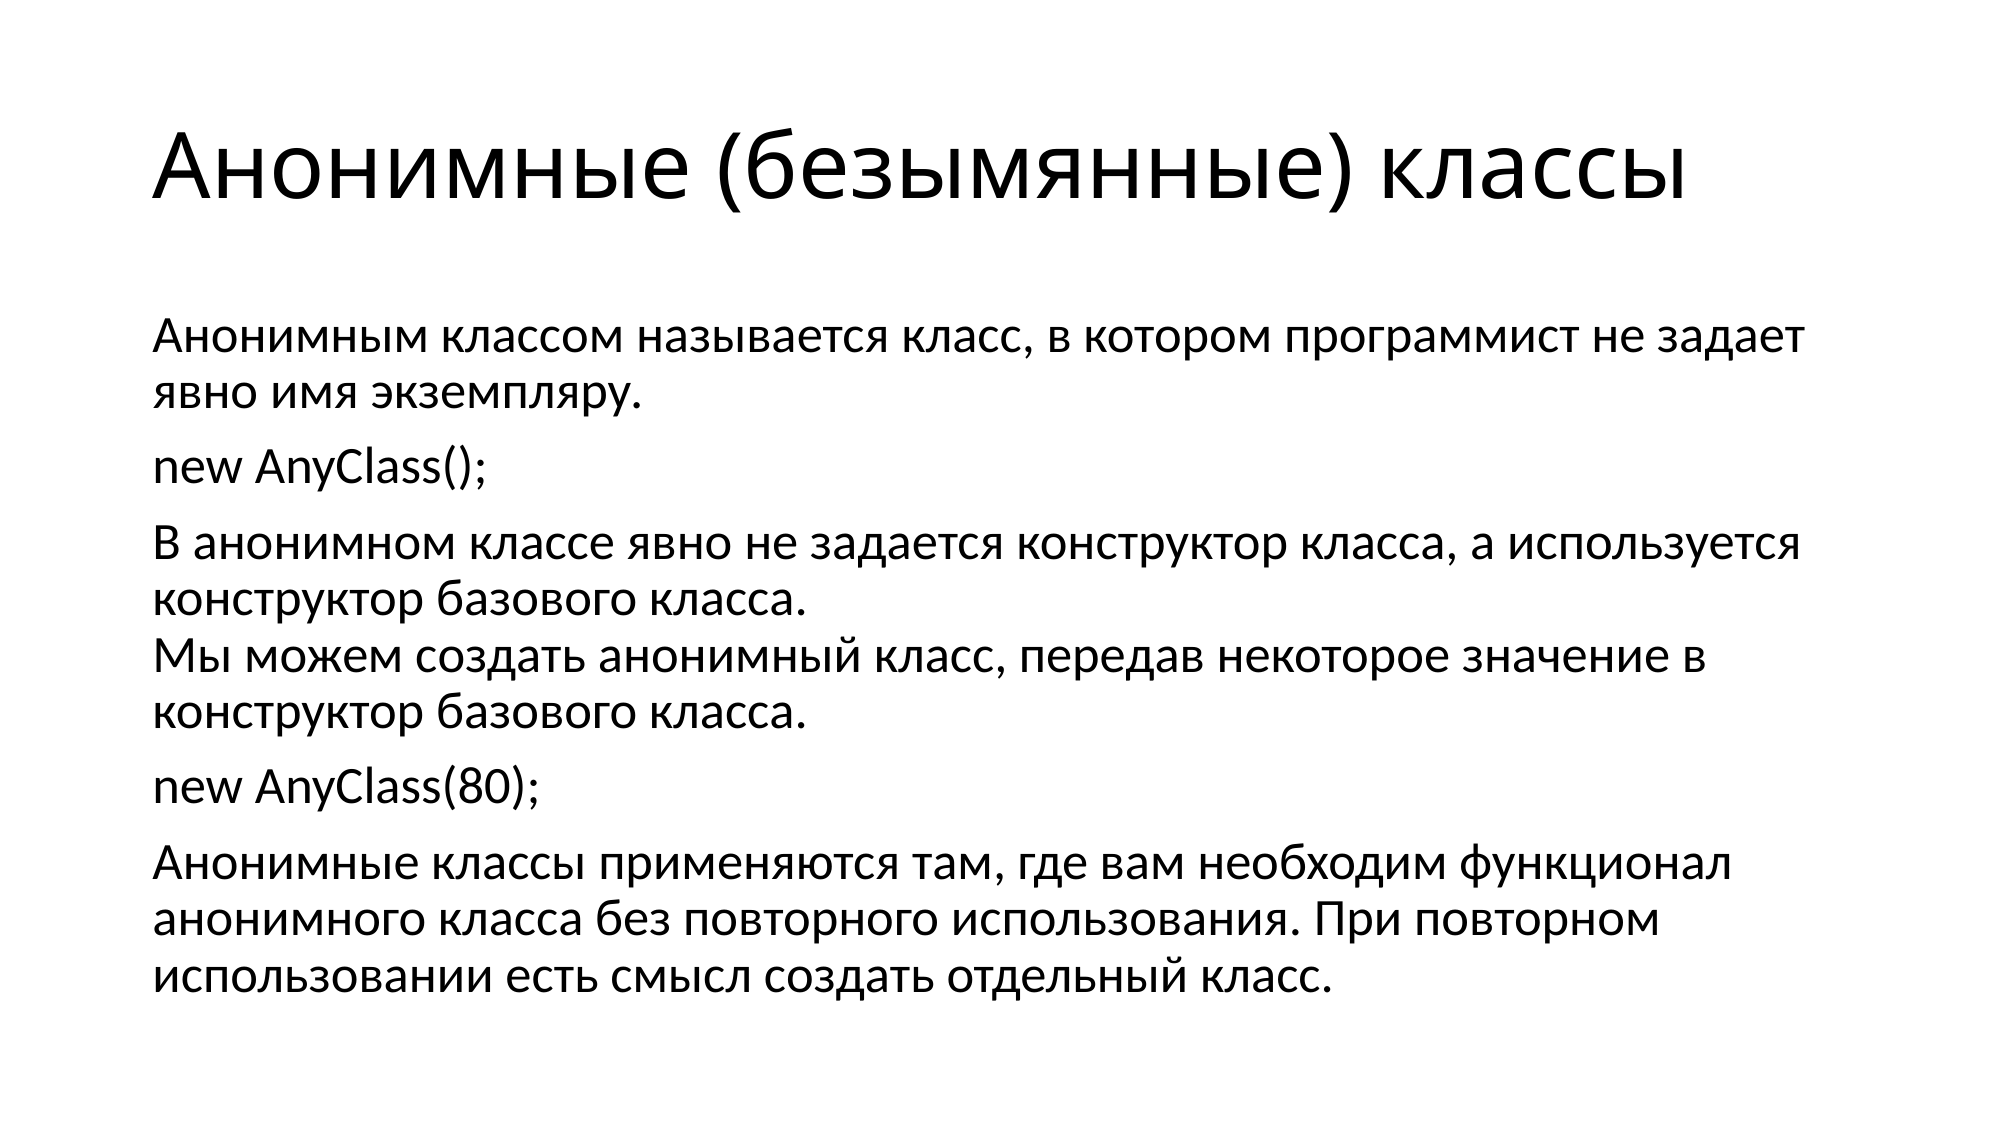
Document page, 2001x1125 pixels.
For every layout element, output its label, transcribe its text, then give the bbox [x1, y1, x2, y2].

list Анонимным классом называется класс, в котором программист не задает явно имя экземпляру. new AnyClass(); В анонимном классе явно не задается конструктор класса, а используется конструктор базового класса. Мы можем создать анонимный класс, передав некоторое значение в конструктор базового класса. new AnyClass(80); Анонимные классы применяются там, где вам необходим функционал анонимного класса без повторного использования. При повторном использовании есть смысл создать отдельный класс. [137, 299, 1863, 1014]
title Анонимные (безымянные) классы [137, 59, 1863, 278]
